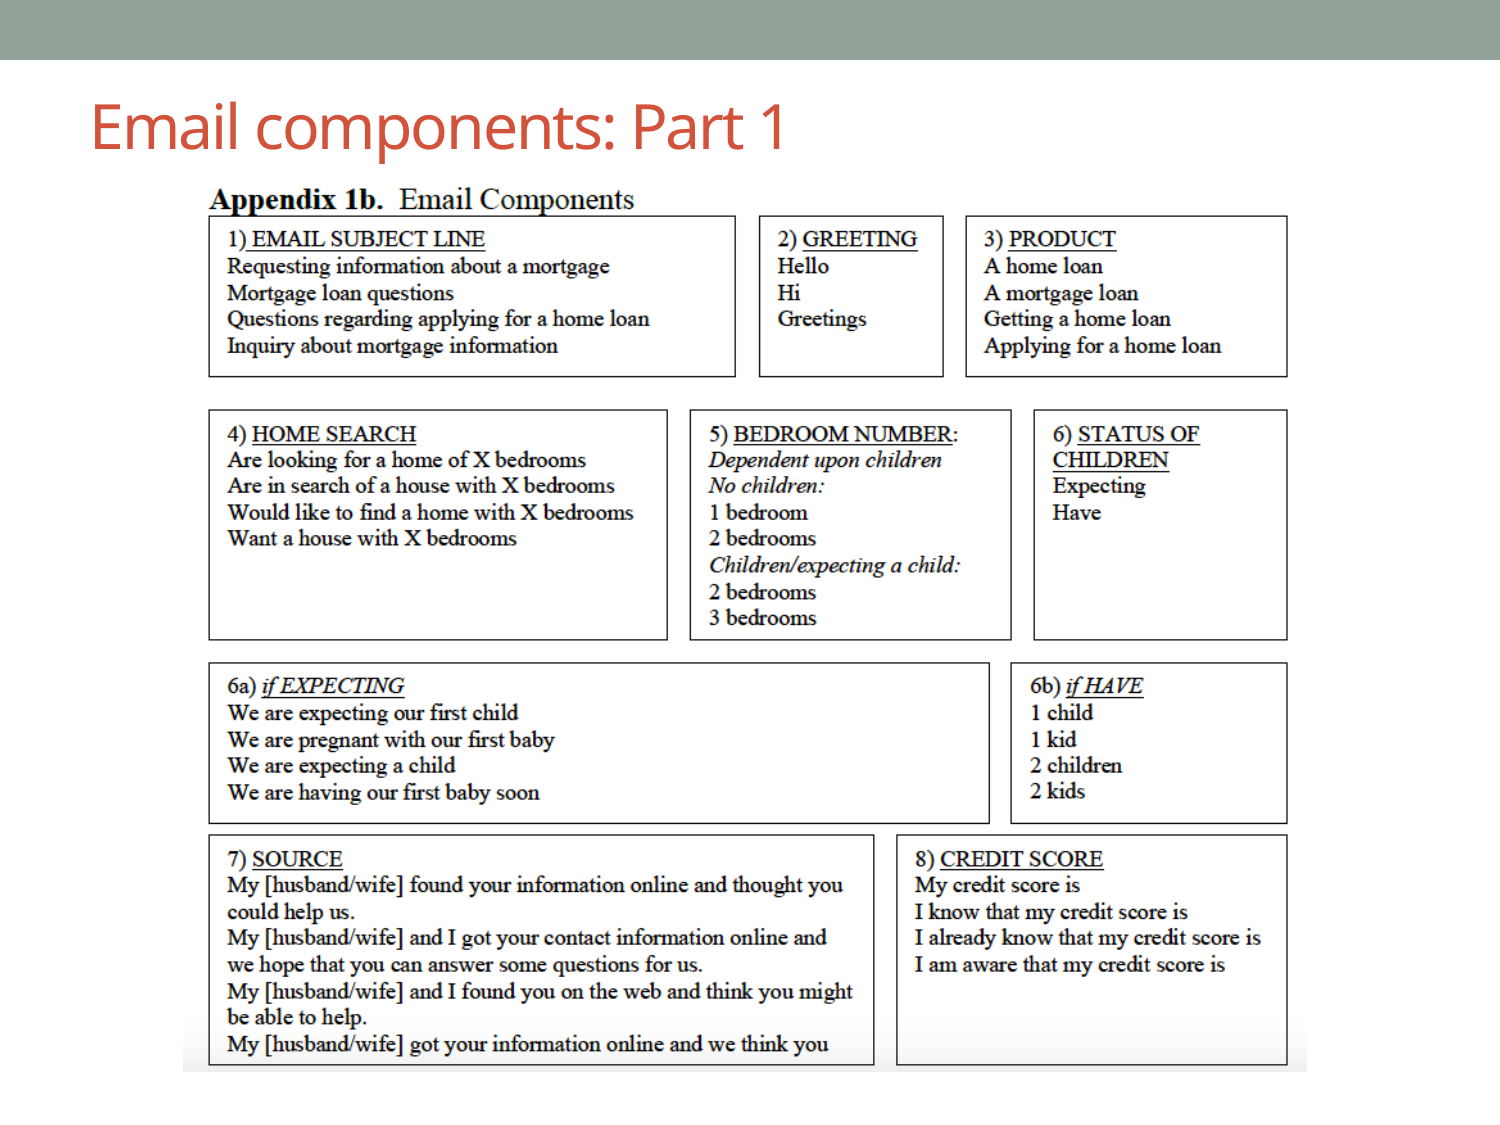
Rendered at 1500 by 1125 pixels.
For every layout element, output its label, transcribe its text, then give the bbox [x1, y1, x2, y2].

picture [183, 181, 1307, 1072]
title Email components: Part 1 [75, 43, 1425, 207]
